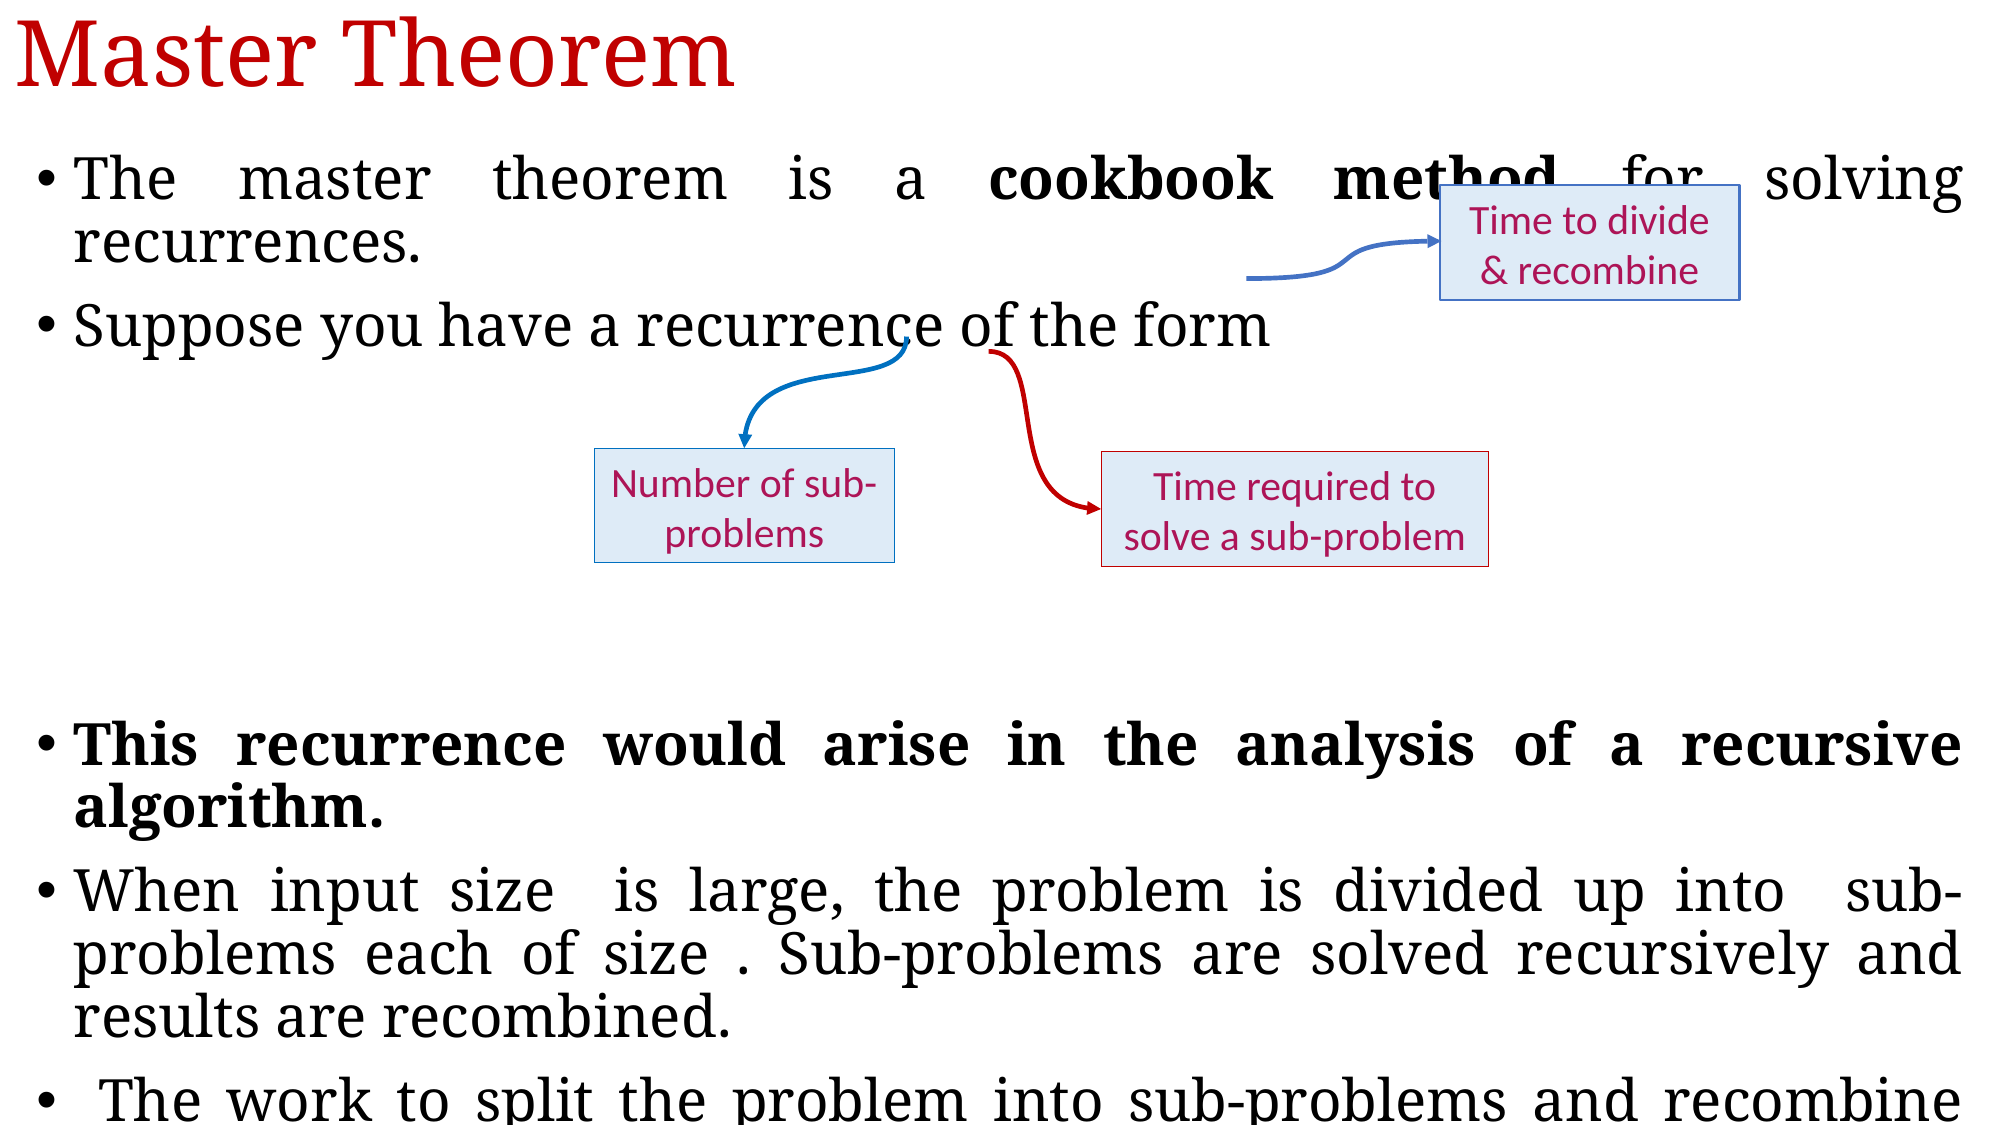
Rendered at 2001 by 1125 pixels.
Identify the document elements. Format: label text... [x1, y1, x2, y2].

text_box Master Theorem [0, 0, 2000, 117]
text_box Time to divide & recombine [1439, 185, 1740, 300]
text_box Number of sub-problems [594, 448, 895, 563]
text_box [965, 374, 1124, 487]
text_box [1246, 241, 1442, 279]
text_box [744, 336, 907, 449]
text_box Time required to solve a sub-problem [1101, 451, 1489, 567]
